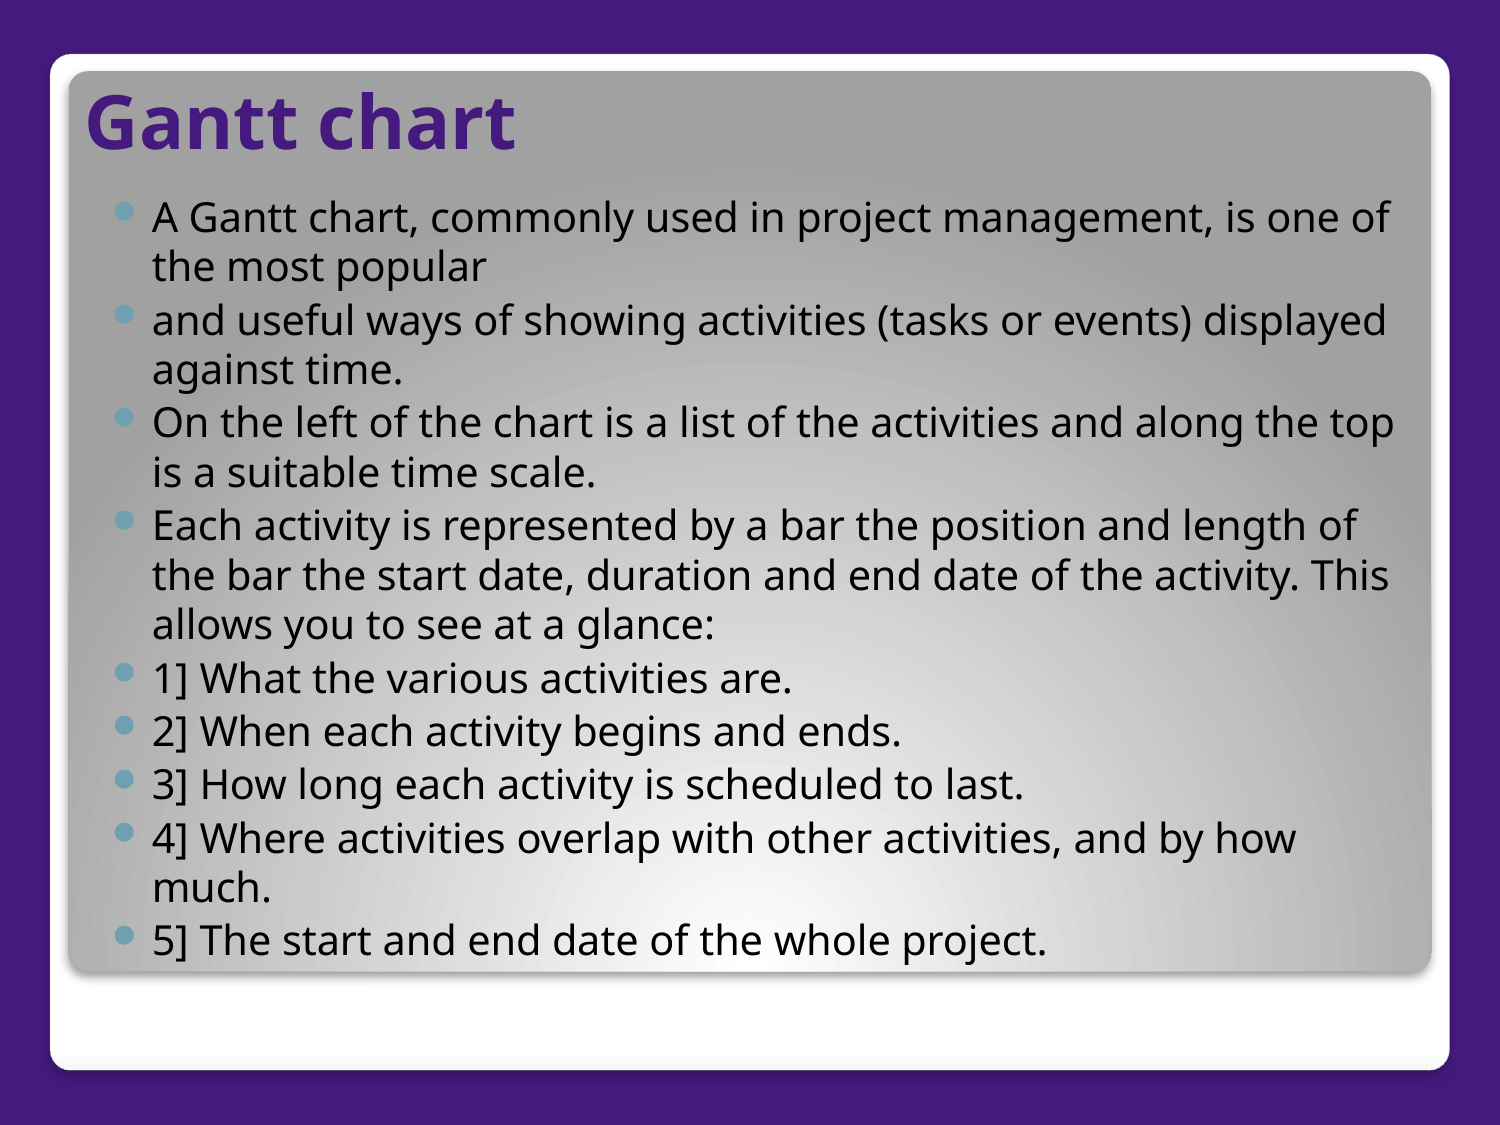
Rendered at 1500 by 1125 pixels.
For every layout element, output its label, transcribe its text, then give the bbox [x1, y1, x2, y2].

list A Gantt chart, commonly used in project management, is one of the most popular and useful ways of showing activities (tasks or events) displayed against time. On the left of the chart is a list of the activities and along the top is a suitable time scale. Each activity is represented by a bar the position and length of the bar the start date, duration and end date of the activity. This allows you to see at a glance: 1] What the various activities are. 2] When each activity begins and ends. 3] How long each activity is scheduled to last. 4] Where activities overlap with other activities, and by how much. 5] The start and end date of the whole project. [82, 175, 1425, 973]
title Gantt chart [70, 0, 1413, 173]
